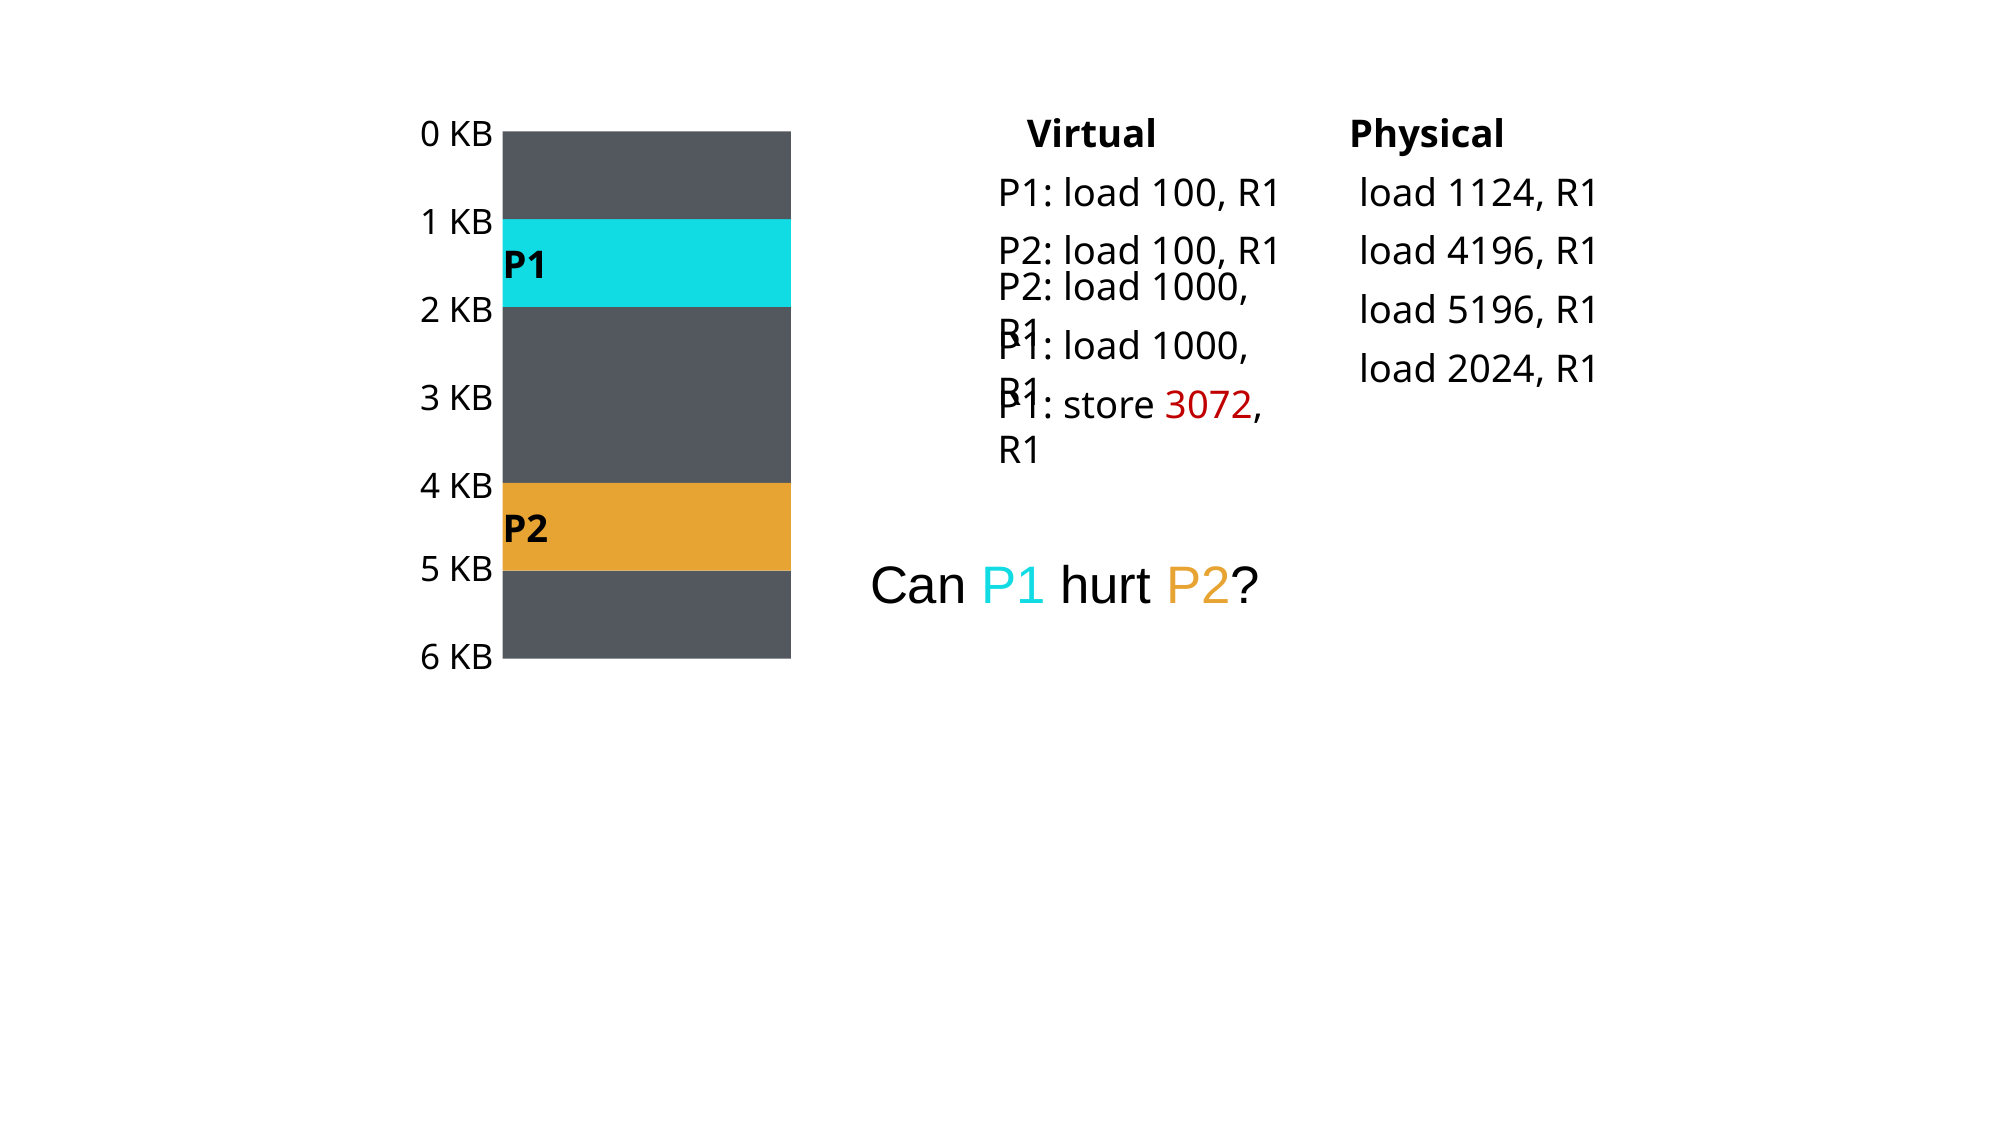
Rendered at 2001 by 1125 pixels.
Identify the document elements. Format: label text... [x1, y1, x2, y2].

text_box P1: load 1000, R1 [991, 315, 1310, 374]
text_box load 4196, R1 [1343, 221, 1656, 279]
text_box [502, 570, 791, 659]
text_box P2: load 1000, R1 [991, 256, 1310, 315]
text_box P1: store 3072, R1 [991, 374, 1324, 478]
text_box [502, 307, 791, 394]
text_box Virtual [1021, 103, 1333, 160]
text_box load 2024, R1 [1343, 338, 1656, 396]
text_box 6 KB [410, 628, 500, 683]
text_box 0 KB [410, 105, 500, 160]
text_box [502, 131, 791, 220]
text_box P2 [502, 482, 791, 570]
text_box 4 KB [410, 457, 500, 511]
text_box Physical [1343, 103, 1656, 162]
text_box 1 KB [410, 193, 500, 248]
text_box 3 KB [410, 369, 500, 424]
text_box P2: load 100, R1 [991, 221, 1304, 256]
text_box 2 KB [410, 281, 500, 336]
text_box load 5196, R1 [1343, 279, 1656, 337]
text_box P1 [502, 220, 791, 307]
text_box P1: load 100, R1 [991, 162, 1304, 220]
text_box Can P1 hurt P2? [864, 545, 1281, 620]
text_box [502, 394, 791, 482]
text_box load 1124, R1 [1343, 162, 1656, 220]
text_box 5 KB [410, 540, 500, 595]
